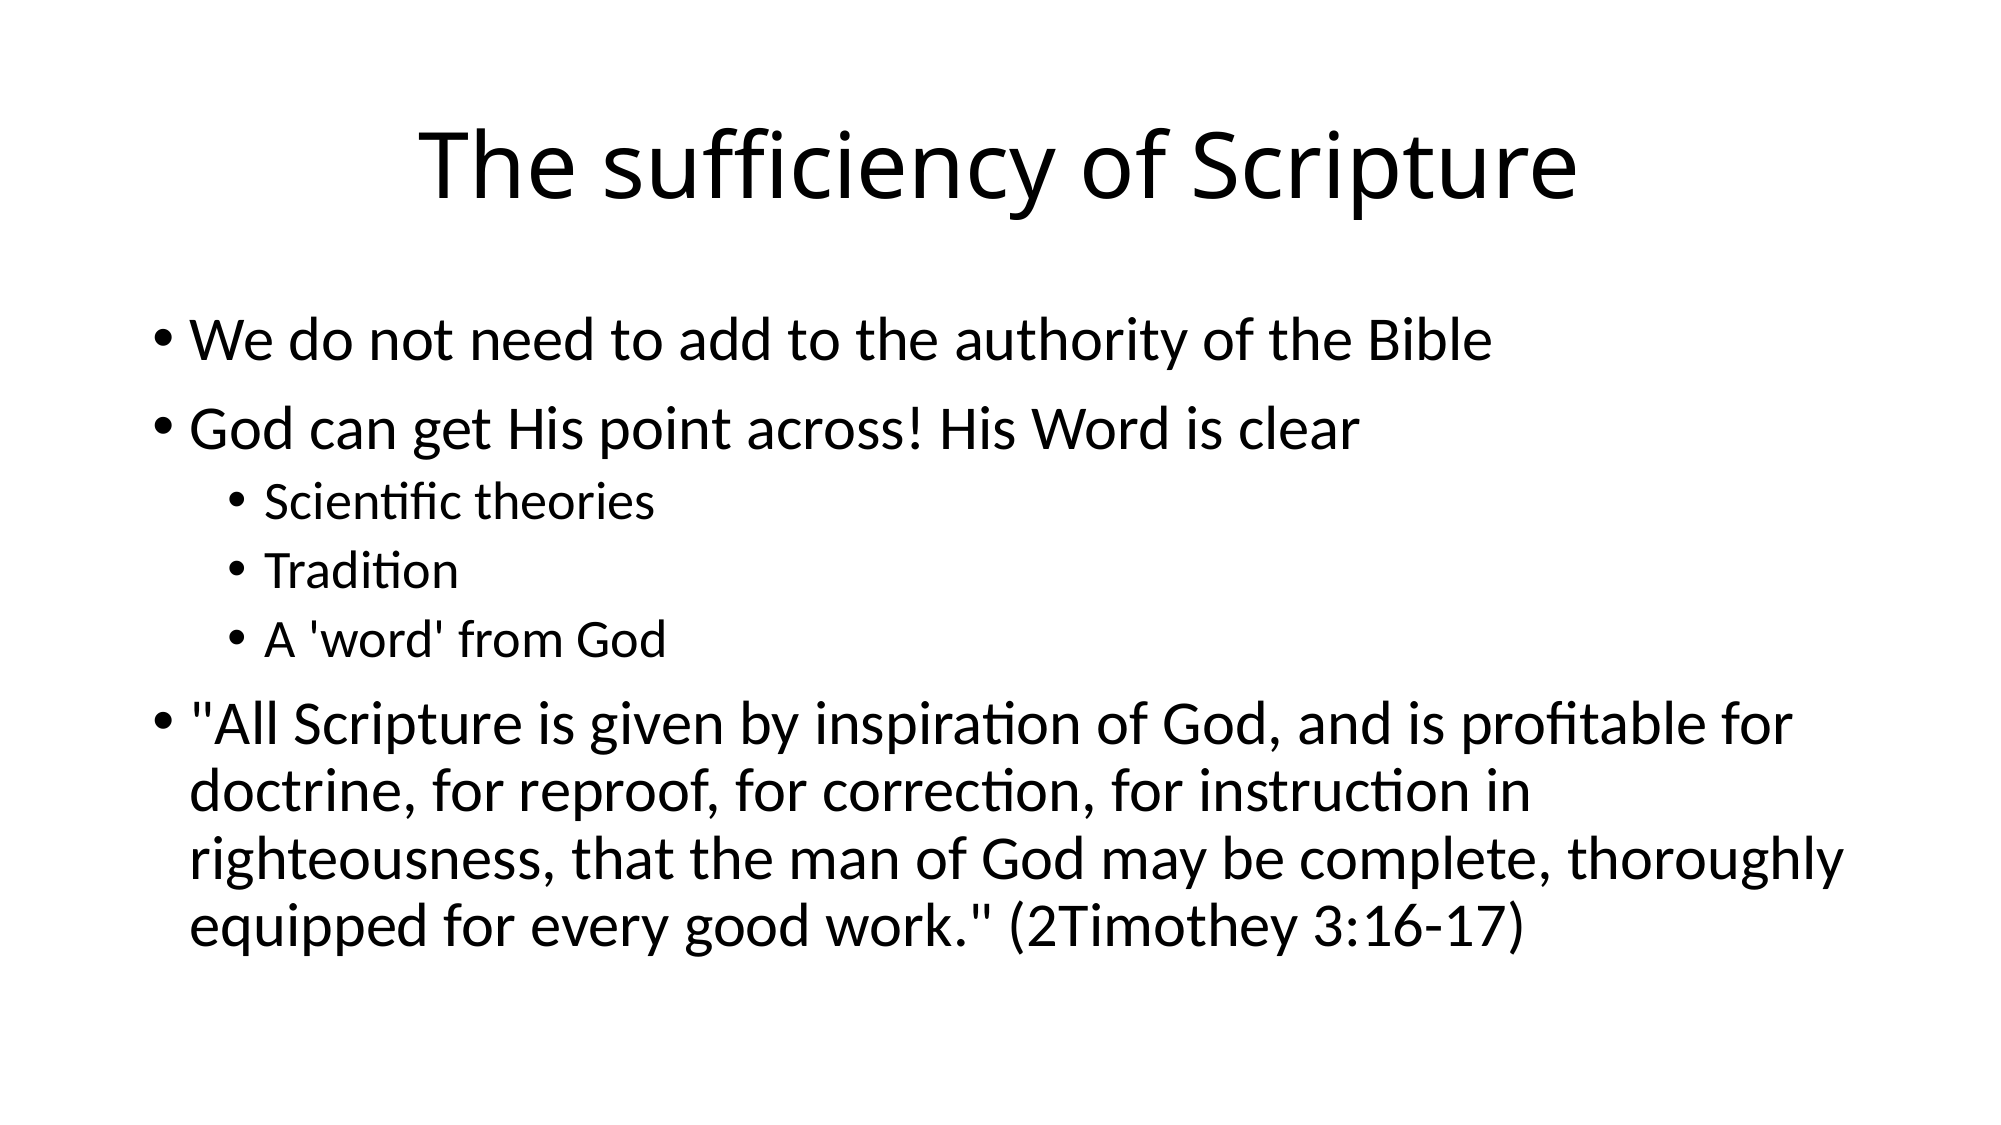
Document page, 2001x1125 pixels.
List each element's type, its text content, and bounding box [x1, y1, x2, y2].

list We do not need to add to the authority of the Bible God can get His point across! His Word is clear Scientific theories Tradition A 'word' from God "All Scripture is given by inspiration of God, and is profitable for doctrine, for reproof, for correction, for instruction in righteousness, that the man of God may be complete, thoroughly equipped for every good work." (2Timothey 3:16-17) [137, 299, 1917, 1014]
title The sufficiency of Scripture [137, 59, 1863, 278]
